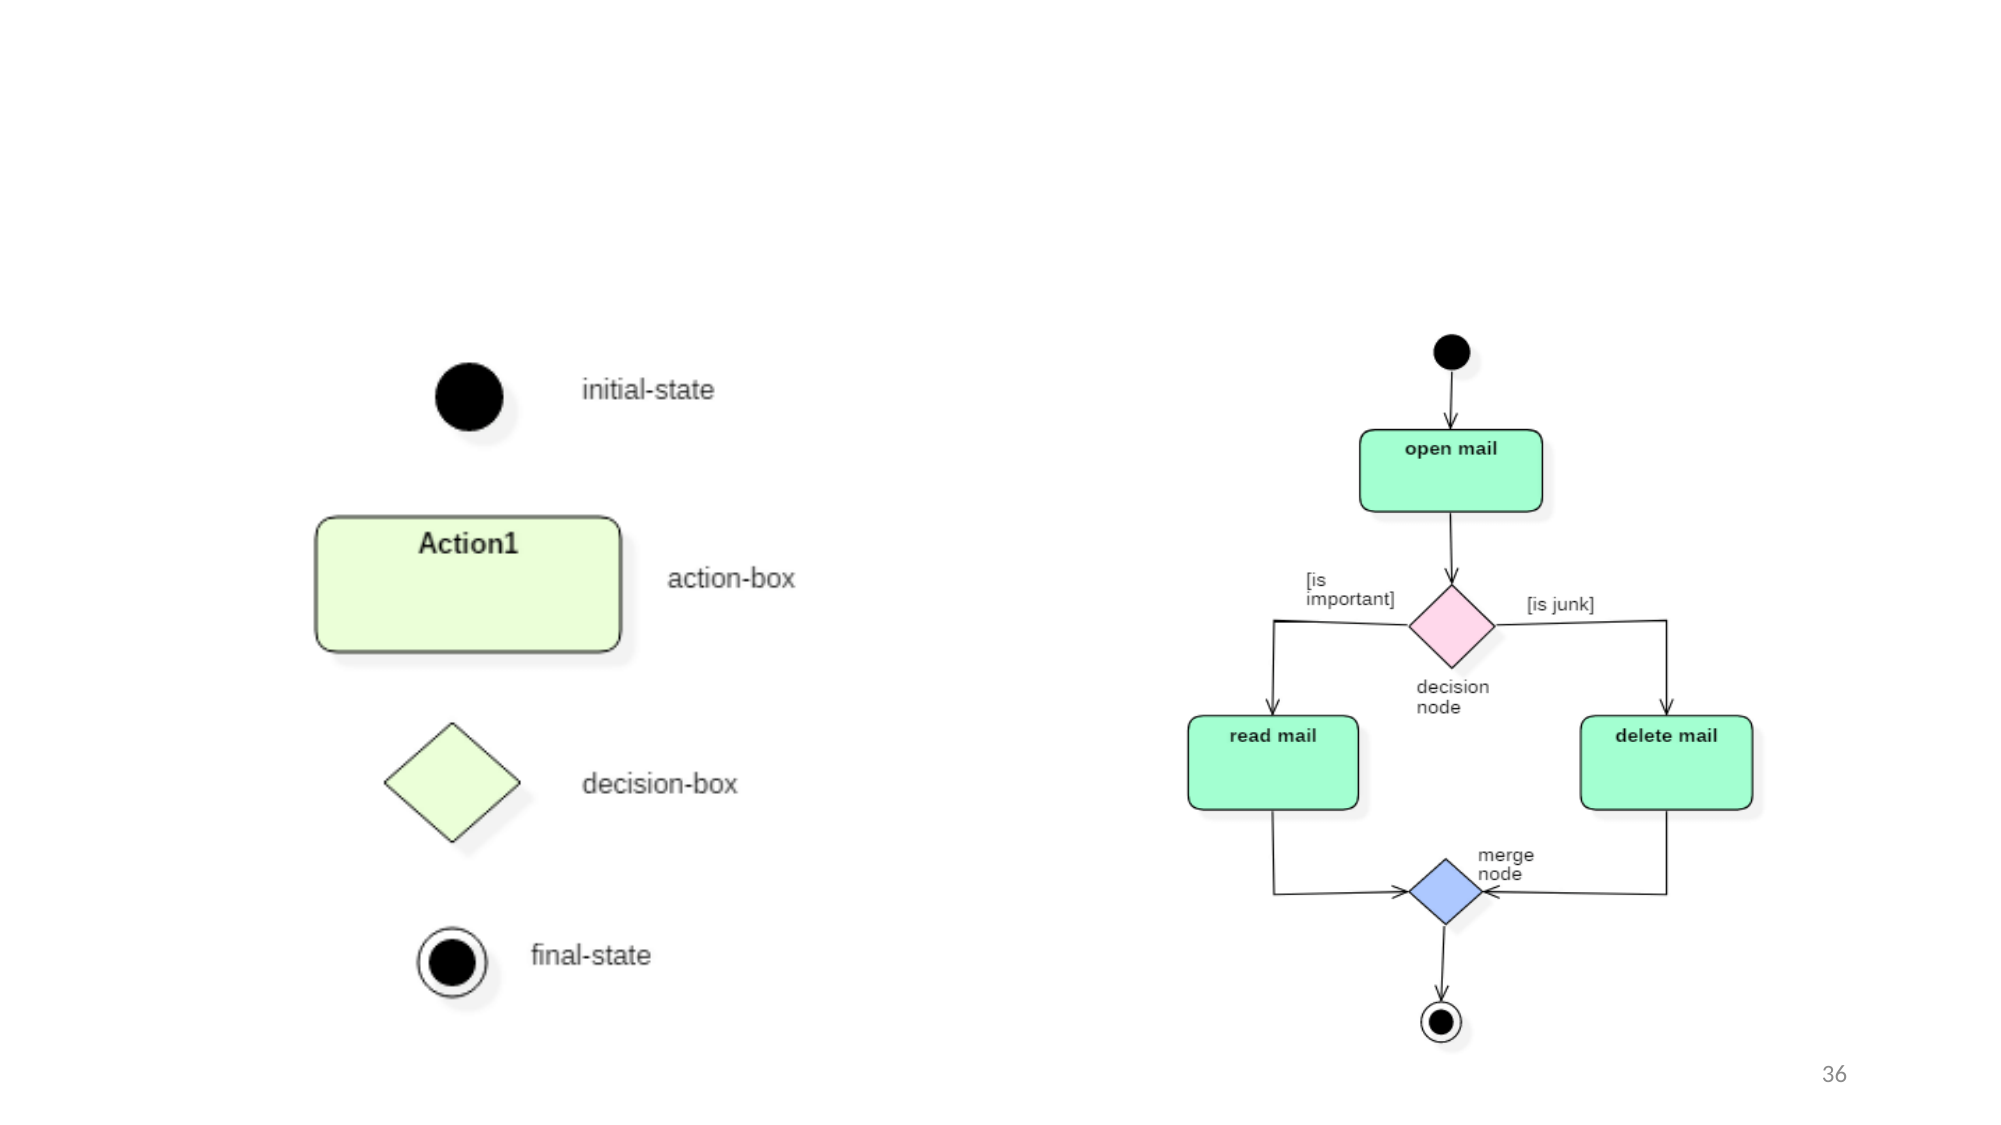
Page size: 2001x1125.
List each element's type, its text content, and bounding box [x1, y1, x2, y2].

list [259, 299, 847, 1066]
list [1153, 299, 1790, 1078]
slide_number 36 [1412, 1042, 1863, 1103]
